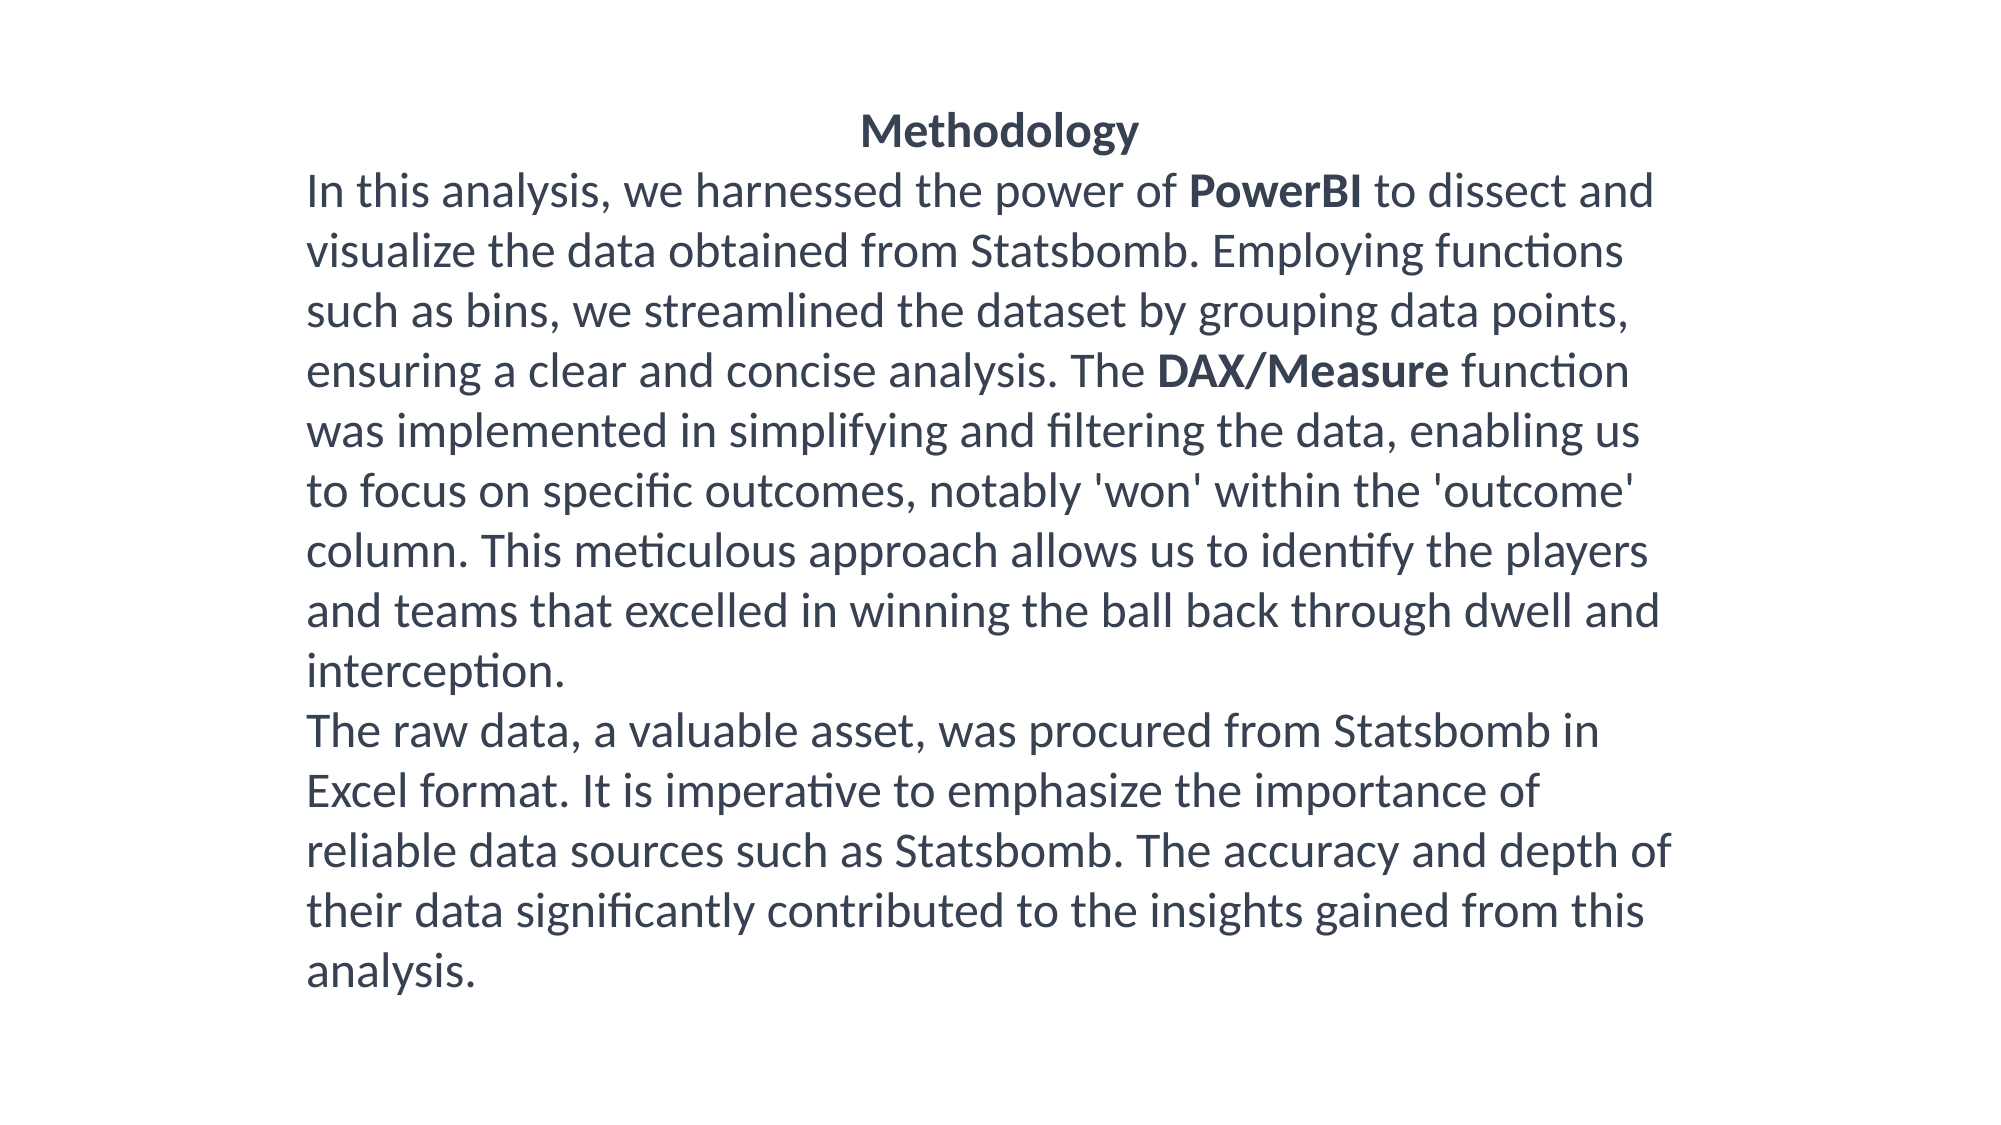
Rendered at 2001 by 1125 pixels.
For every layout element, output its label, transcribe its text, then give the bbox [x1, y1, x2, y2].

text_box Methodology In this analysis, we harnessed the power of PowerBI to dissect and visualize the data obtained from Statsbomb. Employing functions such as bins, we streamlined the dataset by grouping data points, ensuring a clear and concise analysis. The DAX/Measure function was implemented in simplifying and filtering the data, enabling us to focus on specific outcomes, notably 'won' within the 'outcome' column. This meticulous approach allows us to identify the players and teams that excelled in winning the ball back through dwell and interception. The raw data, a valuable asset, was procured from Statsbomb in Excel format. It is imperative to emphasize the importance of reliable data sources such as Statsbomb. The accuracy and depth of their data significantly contributed to the insights gained from this analysis. [291, 90, 1709, 1065]
